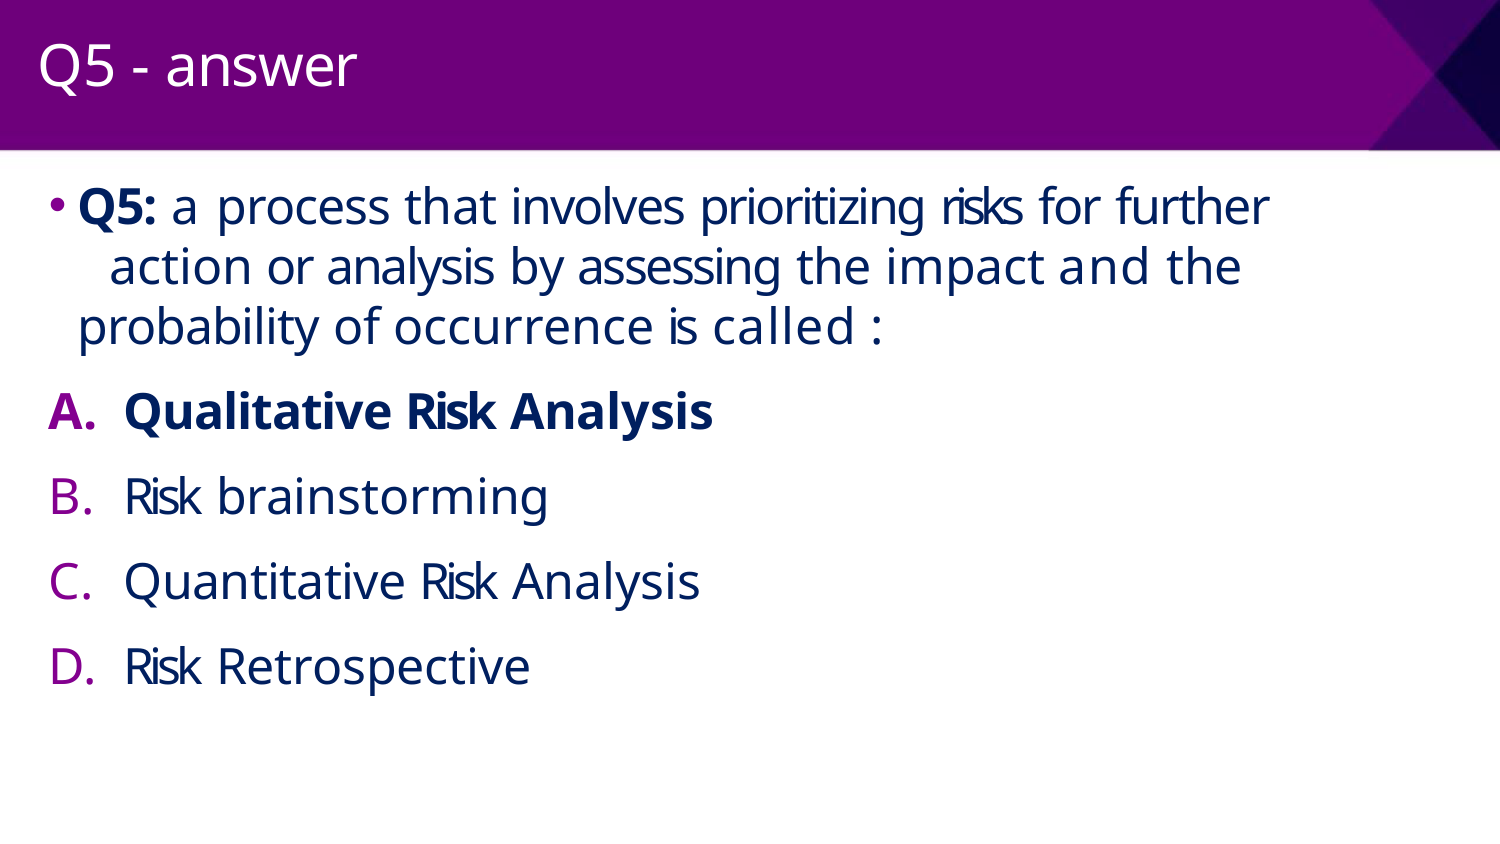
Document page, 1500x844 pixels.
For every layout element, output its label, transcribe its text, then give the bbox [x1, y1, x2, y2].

title Q5 - answer [35, 26, 377, 169]
picture [0, 0, 1500, 169]
text_box Q5: a process that involves prioritizing risks for further action or analysis by assessing the impact and the probability of occurrence is called : Qualitative Risk Analysis Risk brainstorming Quantitative Risk Analysis Risk Retrospective [46, 172, 1332, 695]
